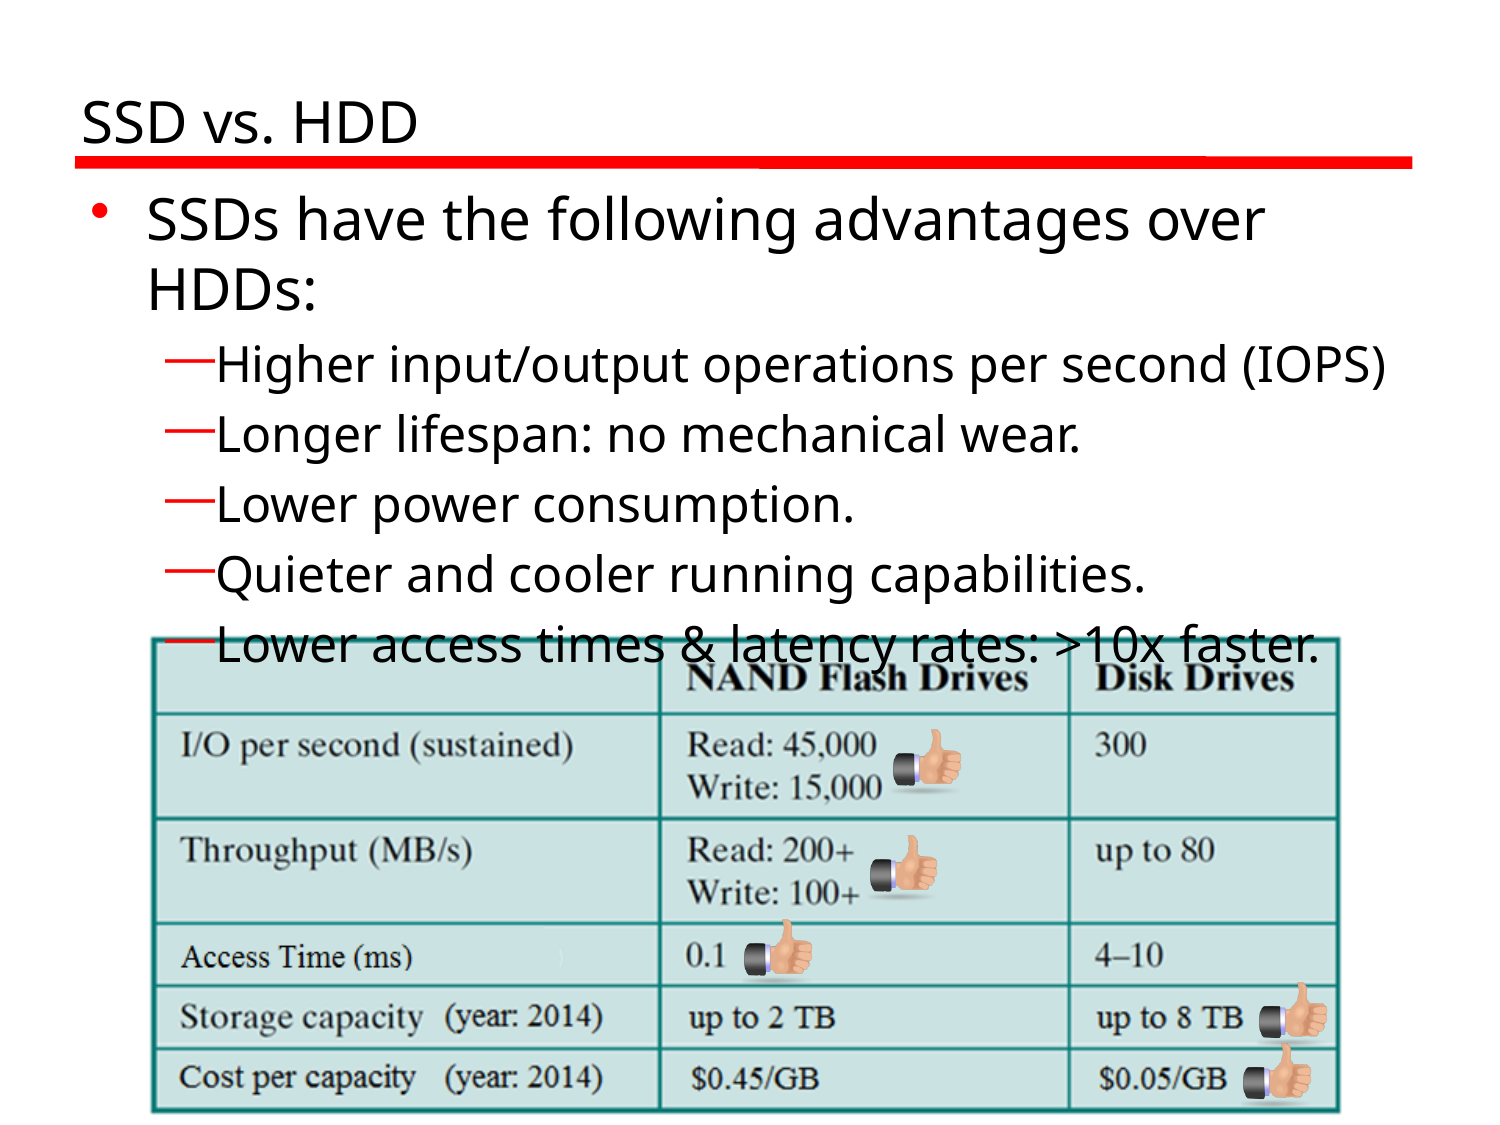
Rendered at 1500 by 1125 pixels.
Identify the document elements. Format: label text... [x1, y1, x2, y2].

picture [147, 632, 1345, 1118]
title SSD vs. HDD [66, 24, 1413, 163]
list SSDs have the following advantages over HDDs: Higher input/output operations per second (IOPS) Longer lifespan: no mechanical wear. Lower power consumption. Quieter and cooler running capabilities. Lower access times & latency rates: >10x faster. [75, 174, 1417, 622]
